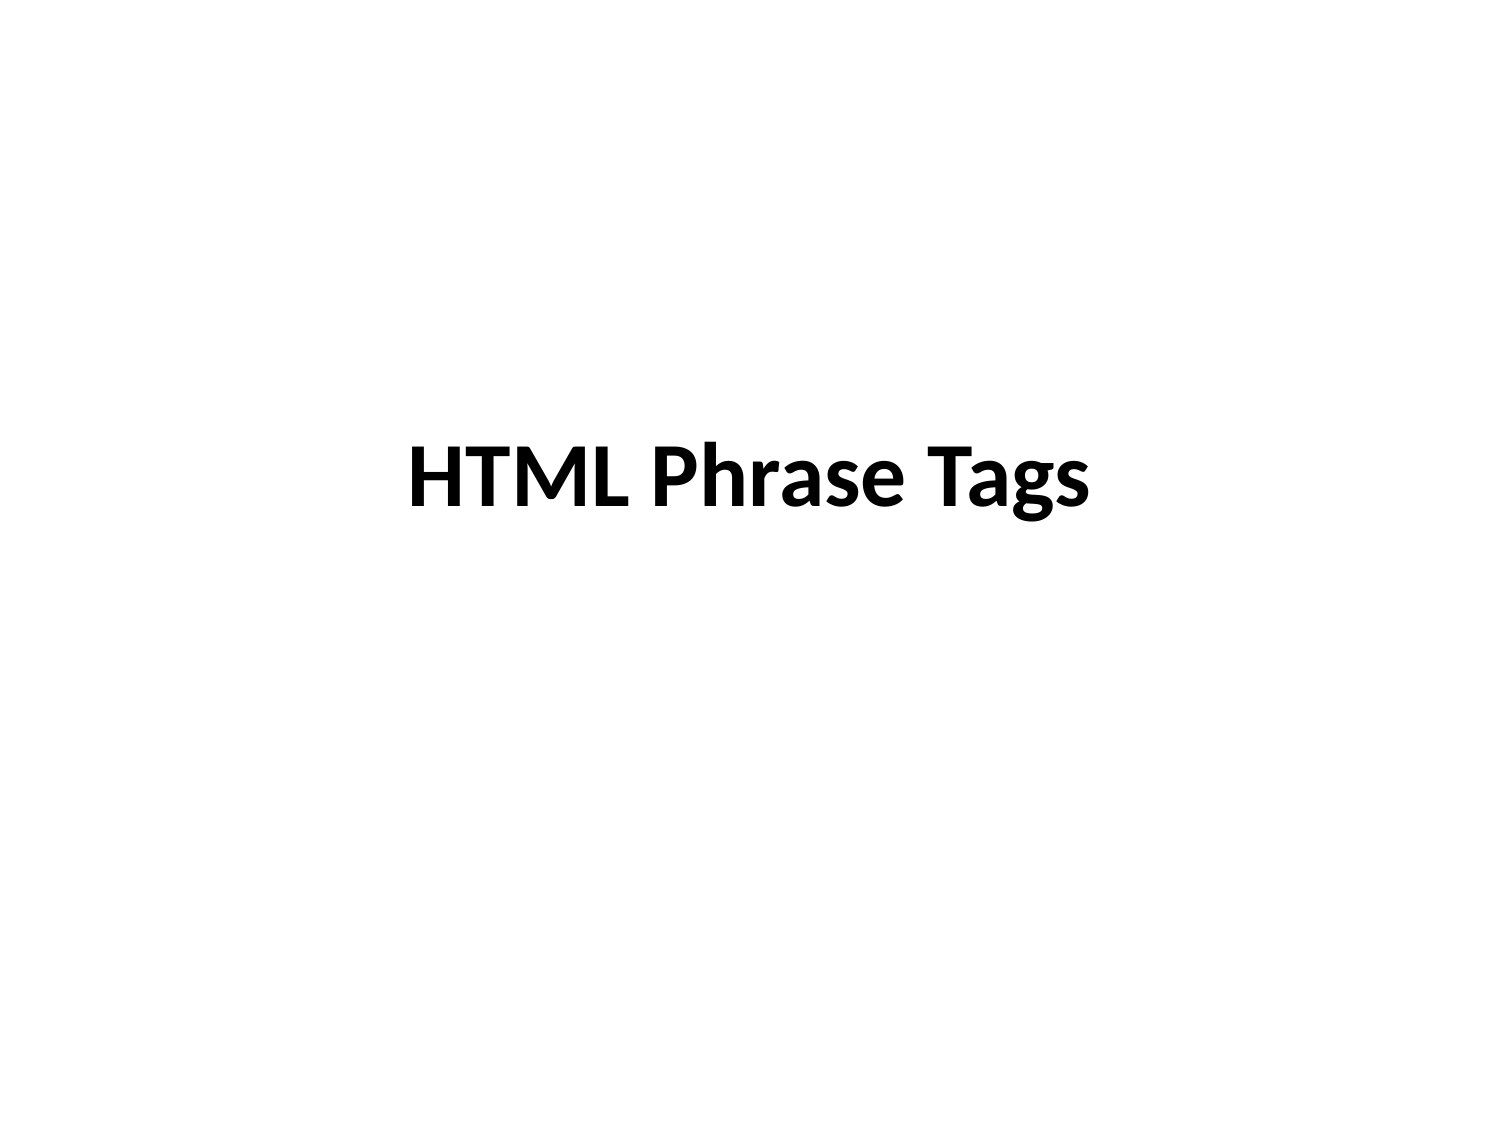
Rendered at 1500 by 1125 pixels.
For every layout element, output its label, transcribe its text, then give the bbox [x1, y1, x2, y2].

title HTML Phrase Tags [112, 349, 1388, 591]
